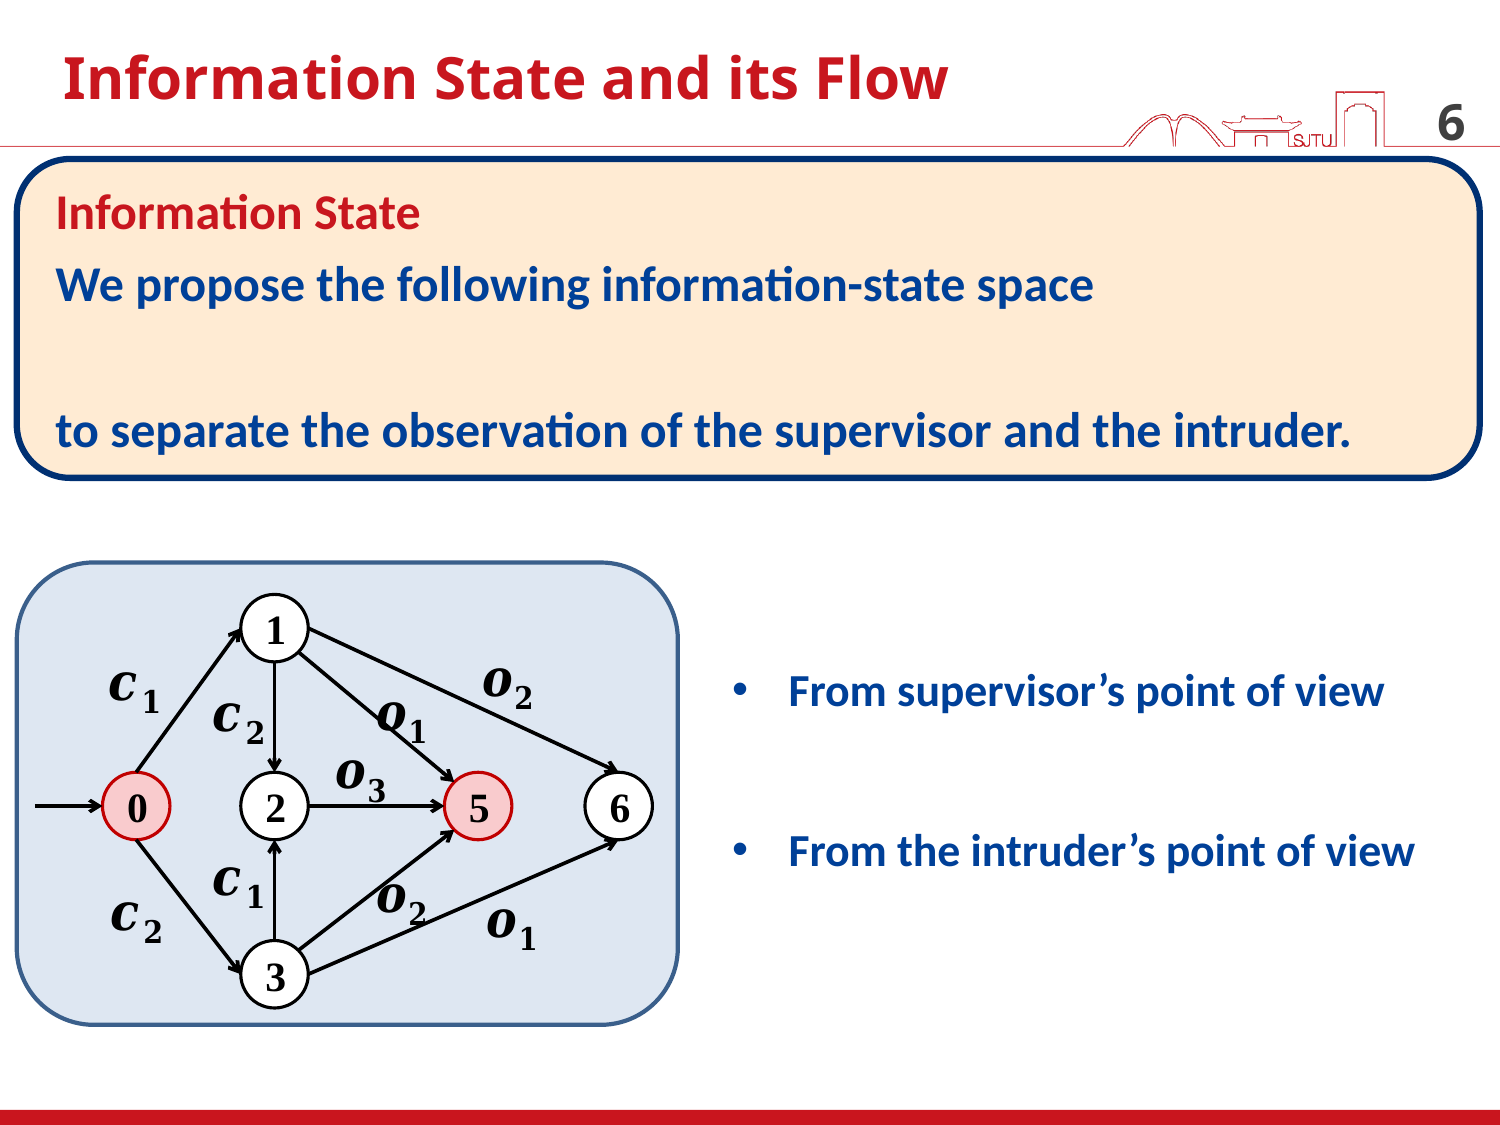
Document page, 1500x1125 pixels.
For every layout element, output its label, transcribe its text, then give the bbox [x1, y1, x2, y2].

text_box 5 [443, 773, 513, 839]
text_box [308, 628, 619, 773]
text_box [298, 651, 455, 783]
text_box [16, 562, 678, 1025]
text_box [136, 839, 241, 975]
text_box 1 [239, 593, 310, 663]
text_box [136, 628, 241, 773]
text_box 0 [101, 771, 171, 841]
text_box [298, 829, 455, 951]
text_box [308, 839, 619, 975]
text_box [15, 157, 1481, 479]
text_box 2 [239, 771, 310, 841]
text_box 3 [239, 939, 310, 1010]
text_box 6 [583, 771, 654, 841]
picture [0, 91, 1422, 147]
text_box 6 [1422, 83, 1500, 158]
text_box Information State and its Flow [48, 41, 1423, 137]
